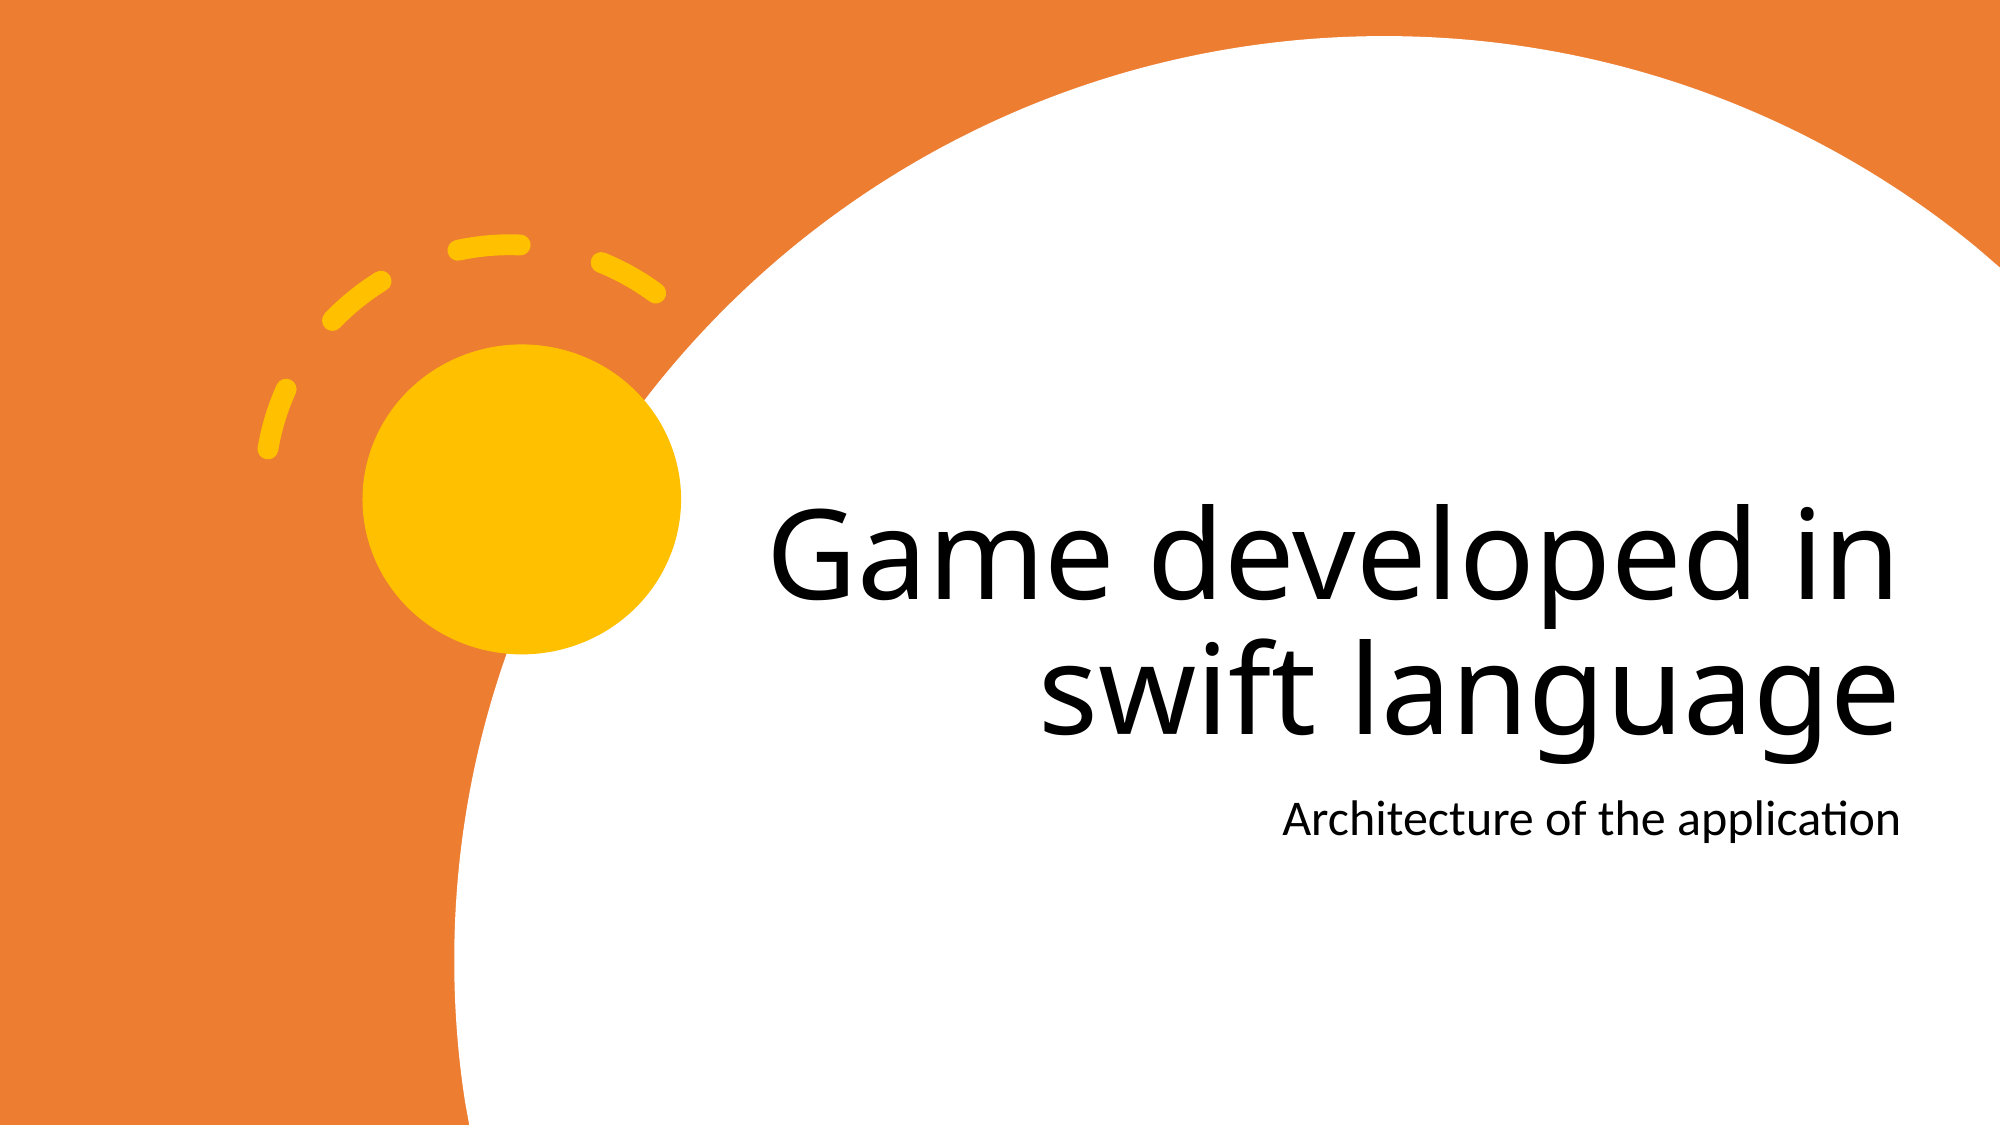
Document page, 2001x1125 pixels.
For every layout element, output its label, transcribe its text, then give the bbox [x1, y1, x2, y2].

text_box [267, 244, 676, 490]
title Game developed in swift language [662, 318, 1917, 770]
text_box [453, 35, 2000, 1125]
text_box [361, 373, 662, 656]
text_box [0, 0, 2000, 1125]
list Architecture of the application [662, 784, 1917, 1003]
